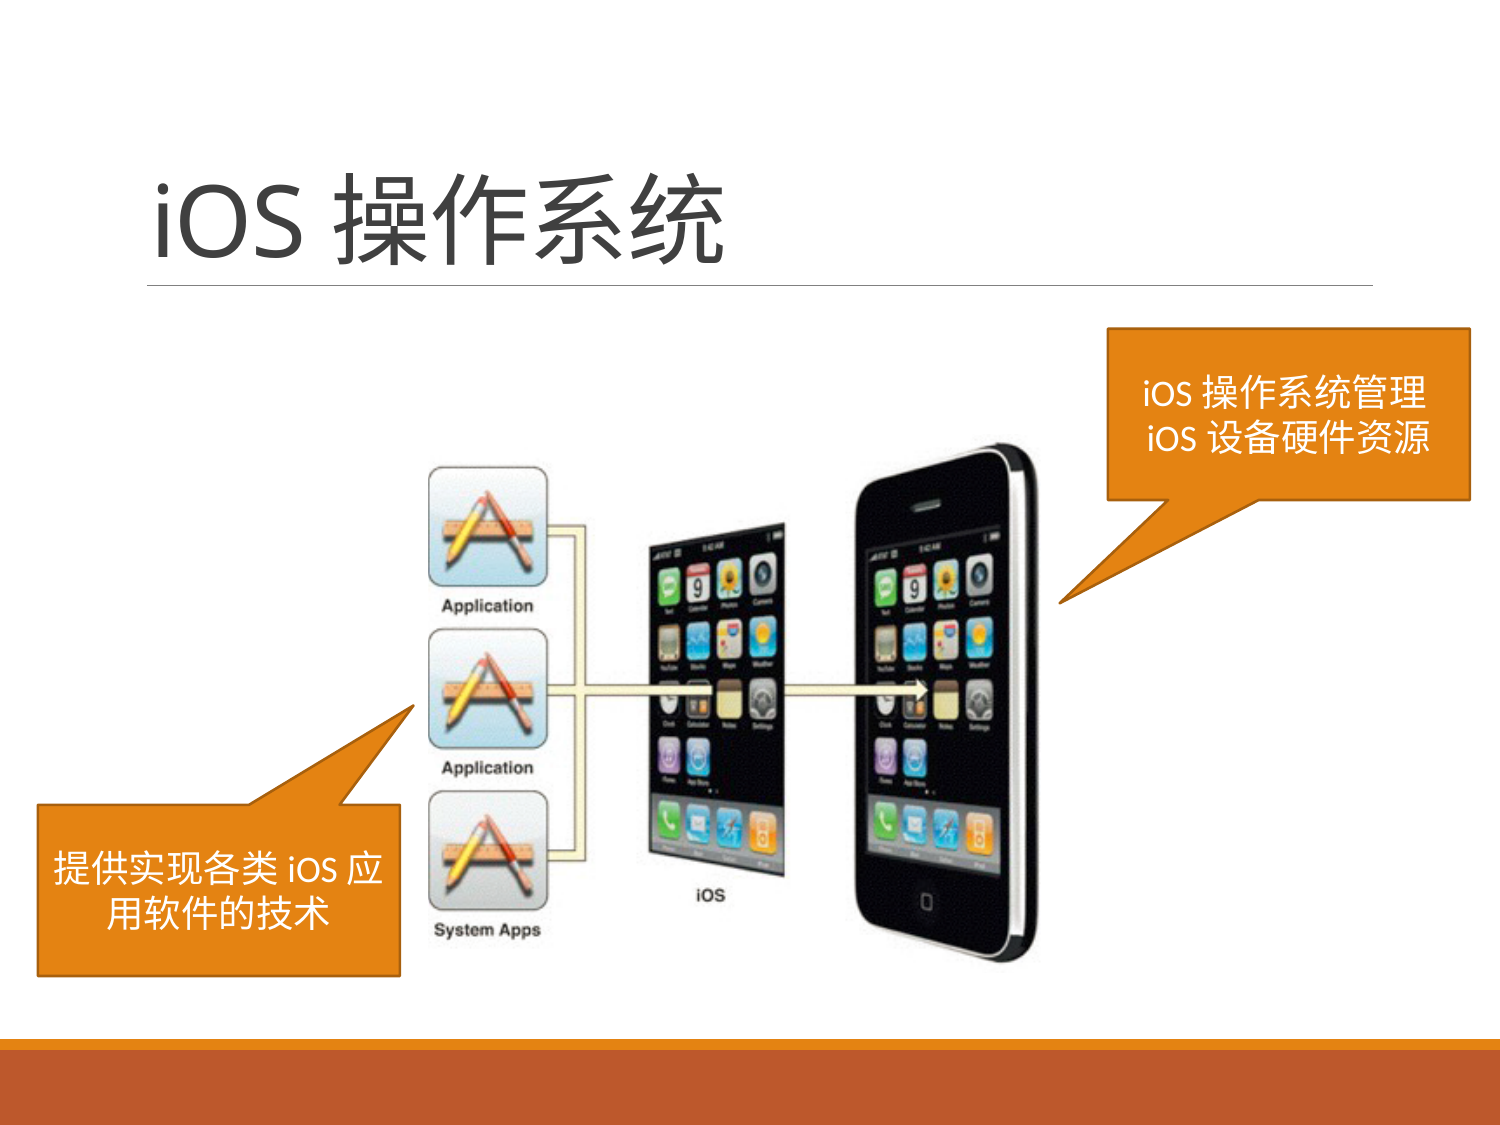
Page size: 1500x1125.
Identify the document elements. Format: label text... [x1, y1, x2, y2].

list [427, 434, 1080, 974]
title iOS操作系统 [135, 47, 1373, 285]
text_box 提供实现各类iOS应用软件的技术 [36, 704, 415, 978]
text_box iOS操作系统管理iOS设备硬件资源 [1088, 327, 1472, 591]
